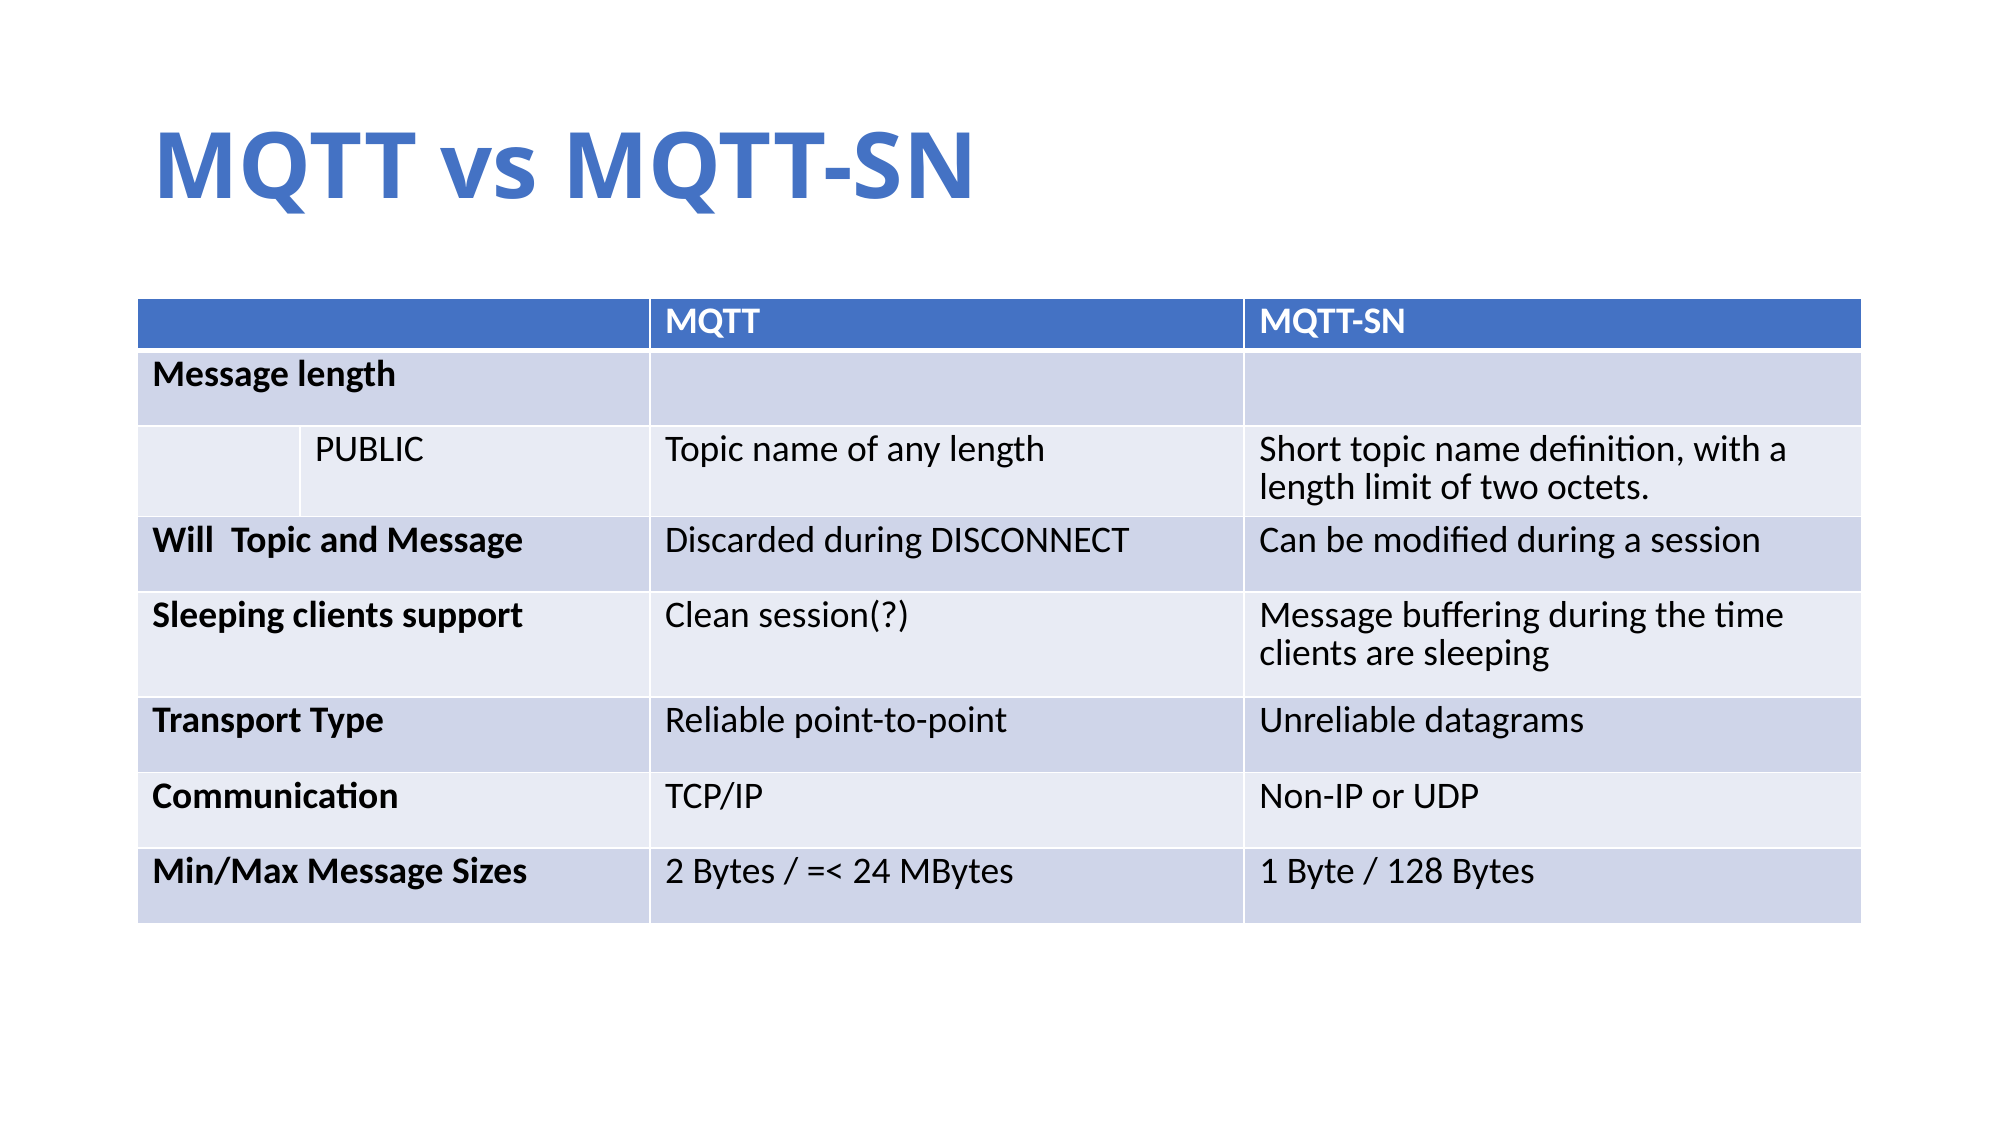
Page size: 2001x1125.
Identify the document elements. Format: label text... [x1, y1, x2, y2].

table_cell Reliable point-to-point [651, 698, 1243, 772]
table_cell Message buffering during the time clients are sleeping [1245, 593, 1861, 696]
table_cell Can be modified during a session [1245, 517, 1861, 591]
table_cell [651, 353, 1243, 425]
table_cell PUBLIC [301, 427, 649, 516]
table_cell [1245, 353, 1861, 425]
table_header [138, 299, 649, 348]
table_cell Will Topic and Message [138, 517, 649, 591]
table_cell Discarded during DISCONNECT [651, 517, 1243, 591]
table_header MQTT-SN [1245, 299, 1861, 348]
table_cell 2 Bytes / =< 24 MBytes [651, 849, 1243, 923]
table_cell Transport Type [138, 698, 649, 772]
table_cell Clean session(?) [651, 593, 1243, 696]
table_cell TCP/IP [651, 773, 1243, 847]
table_cell [138, 427, 299, 516]
table_cell Non-IP or UDP [1245, 773, 1861, 847]
table_cell Message length [138, 353, 649, 425]
table_cell Short topic name definition, with a length limit of two octets. [1245, 427, 1861, 516]
table_cell Sleeping clients support [138, 593, 649, 696]
title MQTT vs MQTT-SN [137, 59, 1863, 278]
table_cell Unreliable datagrams [1245, 698, 1861, 772]
table_cell Min/Max Message Sizes [138, 849, 649, 923]
table_cell Communication [138, 773, 649, 847]
table_cell 1 Byte / 128 Bytes [1245, 849, 1861, 923]
table_cell Topic name of any length [651, 427, 1243, 516]
table_header MQTT [651, 299, 1243, 348]
